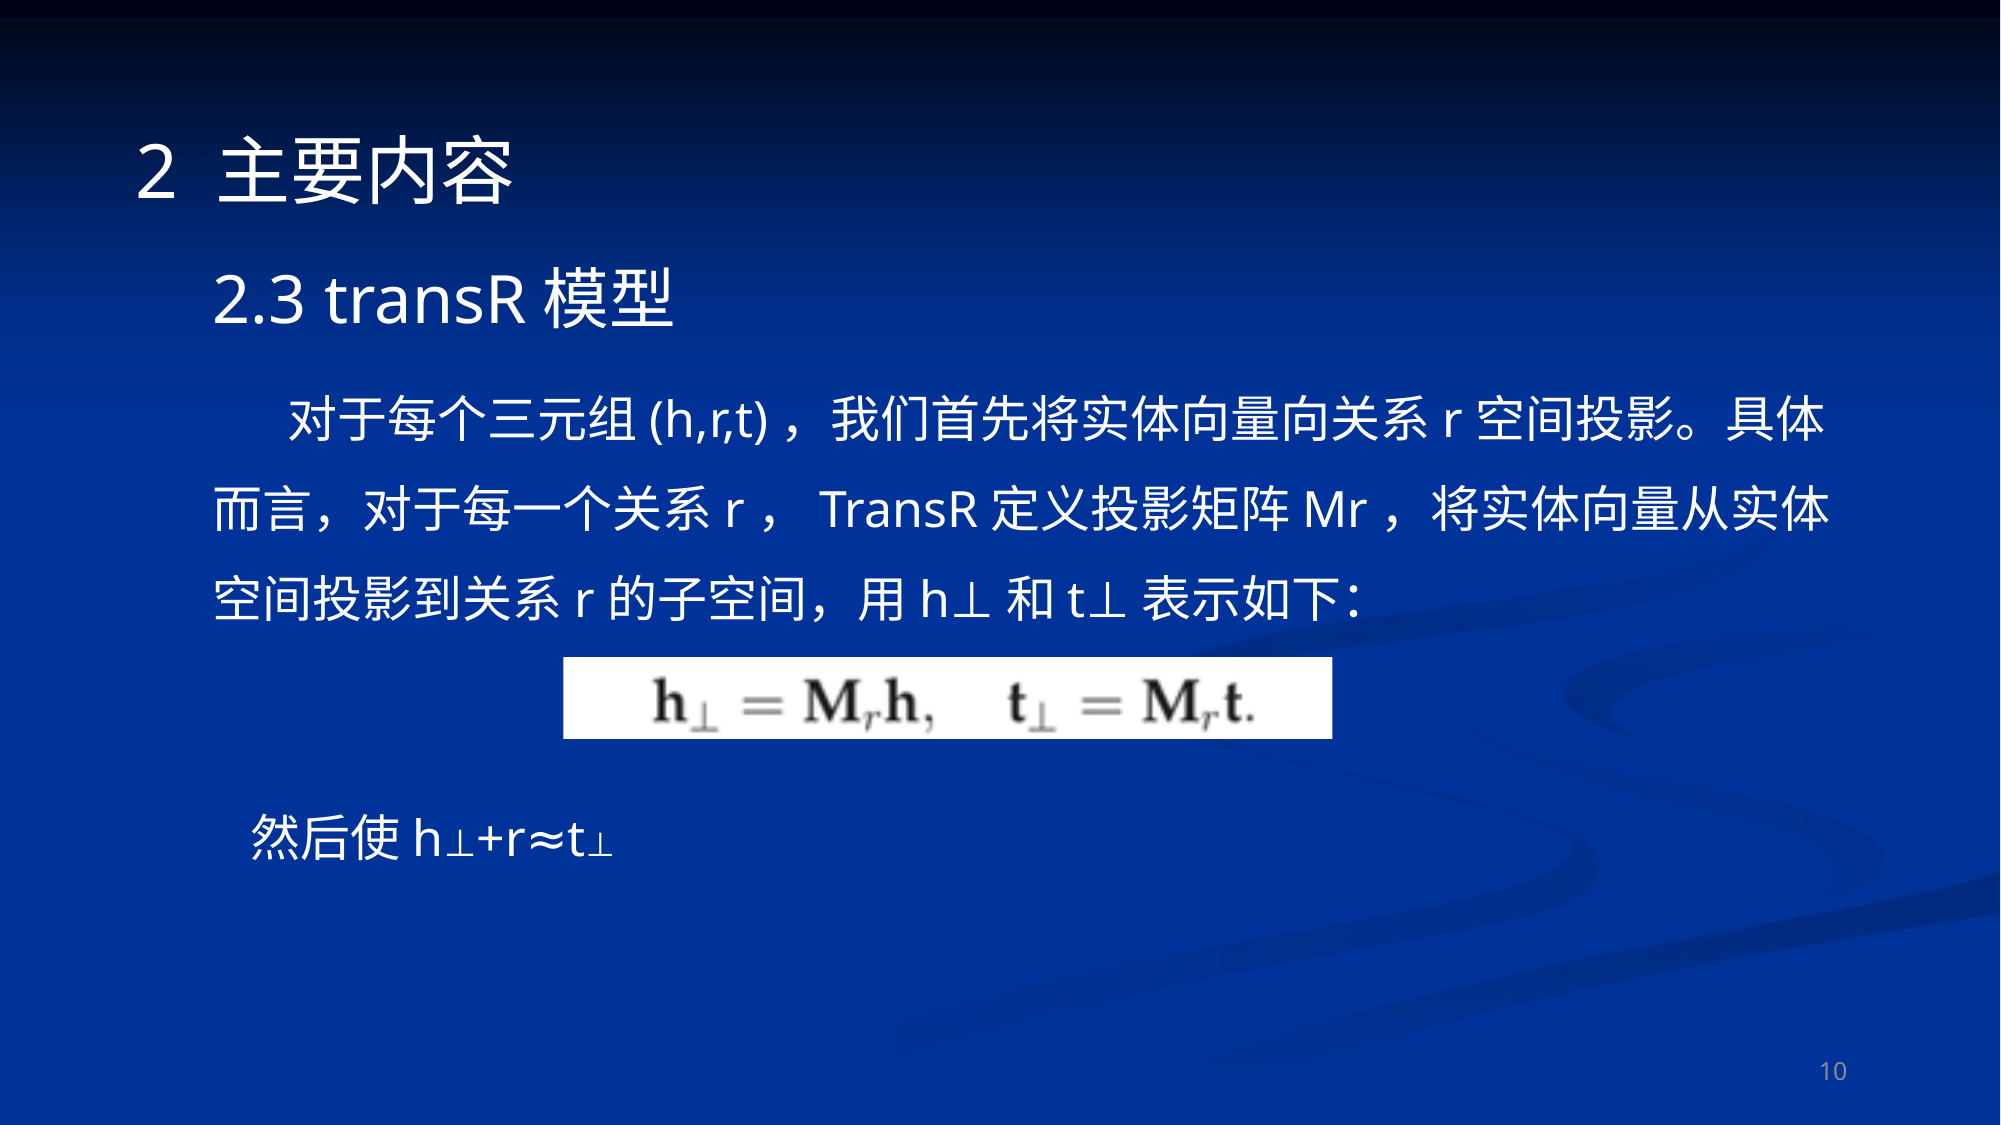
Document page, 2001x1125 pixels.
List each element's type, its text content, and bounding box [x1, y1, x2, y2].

slide_number 10 [1412, 1042, 1863, 1103]
text_box 然后使h⊥+r≈t⊥ [236, 799, 722, 875]
picture [0, 0, 2001, 1125]
text_box 对于每个三元组(h,r,t)，我们首先将实体向量向关系r空间投影。具体而言，对于每一个关系r，TransR定义投影矩阵Mr，将实体向量从实体空间投影到关系r的子空间，用h⊥和t⊥表示如下： [197, 349, 1848, 635]
text_box 2 主要内容 [120, 116, 812, 222]
text_box 2.3 transR模型 [197, 249, 760, 345]
